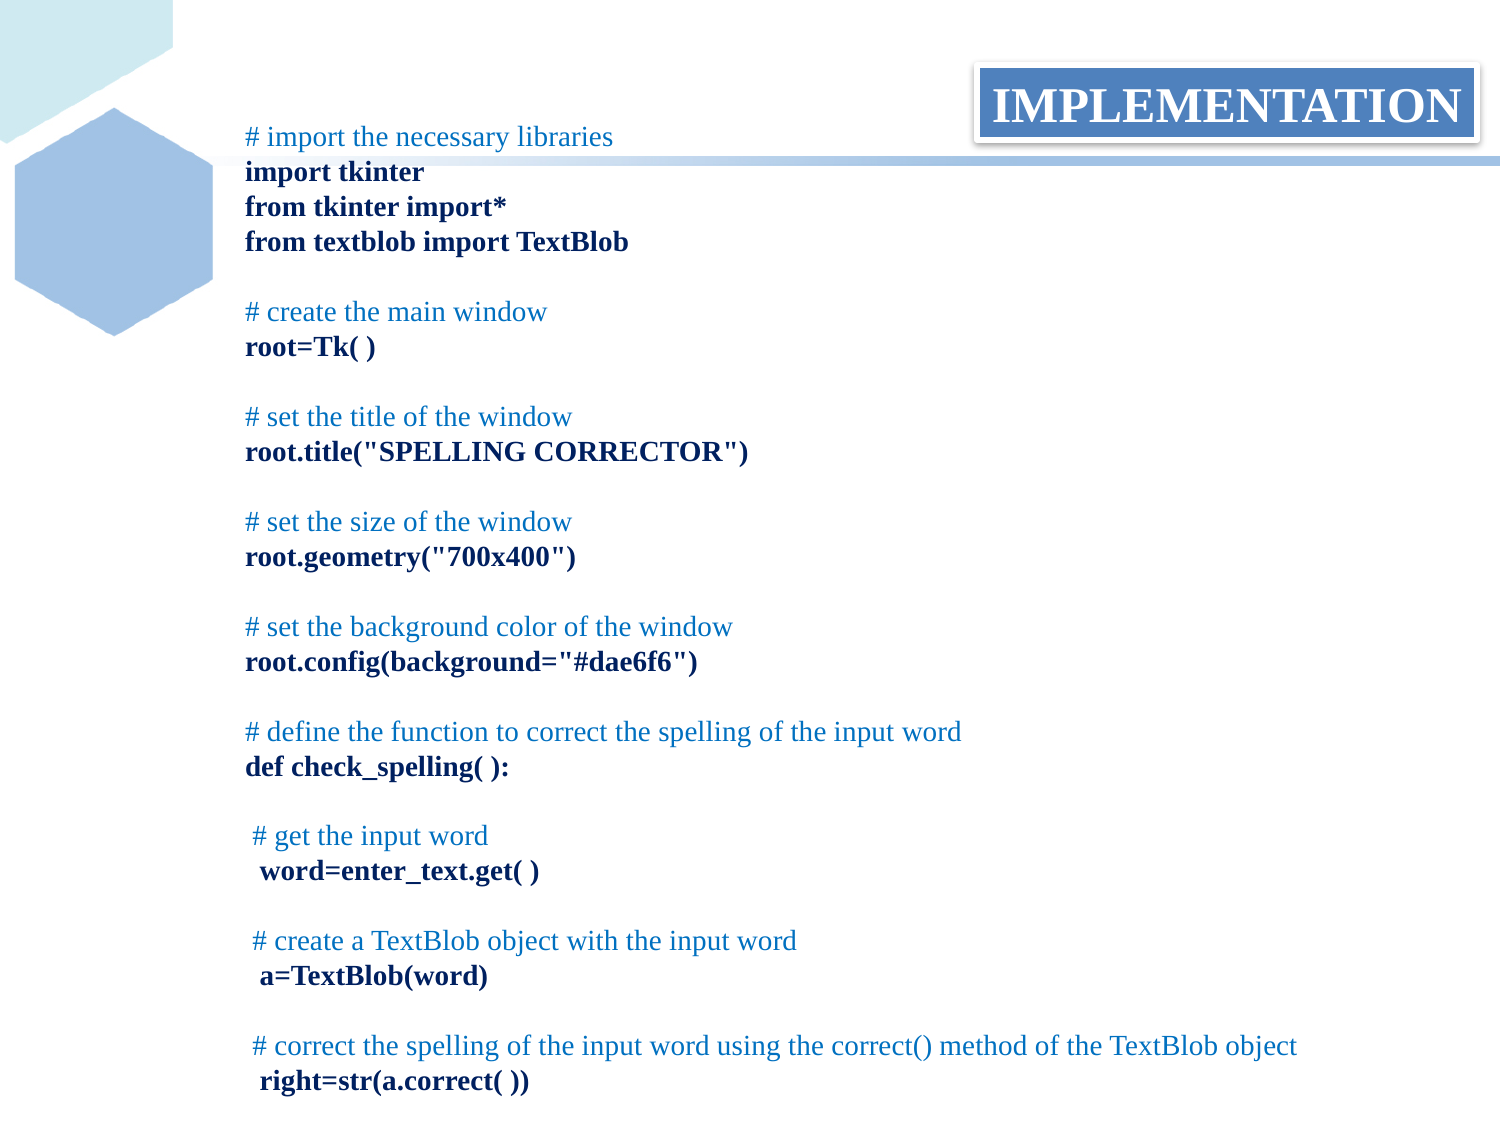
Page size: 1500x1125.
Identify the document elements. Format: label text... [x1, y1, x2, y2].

text_box # import the necessary libraries import tkinter from tkinter import* from textblob import TextBlob # create the main window root=Tk( ) # set the title of the window root.title("SPELLING CORRECTOR") # set the size of the window root.geometry("700x400") # set the background color of the window root.config(background="#dae6f6") # define the function to correct the spelling of the input word def check_spelling( ): # get the input word word=enter_text.get( ) # create a TextBlob object with the input word a=TextBlob(word) # correct the spelling of the input word using the correct() method of the TextBlob object right=str(a.correct( )) [230, 110, 1329, 1125]
picture [0, 0, 1500, 1125]
text_box IMPLEMENTATION [974, 62, 1480, 143]
